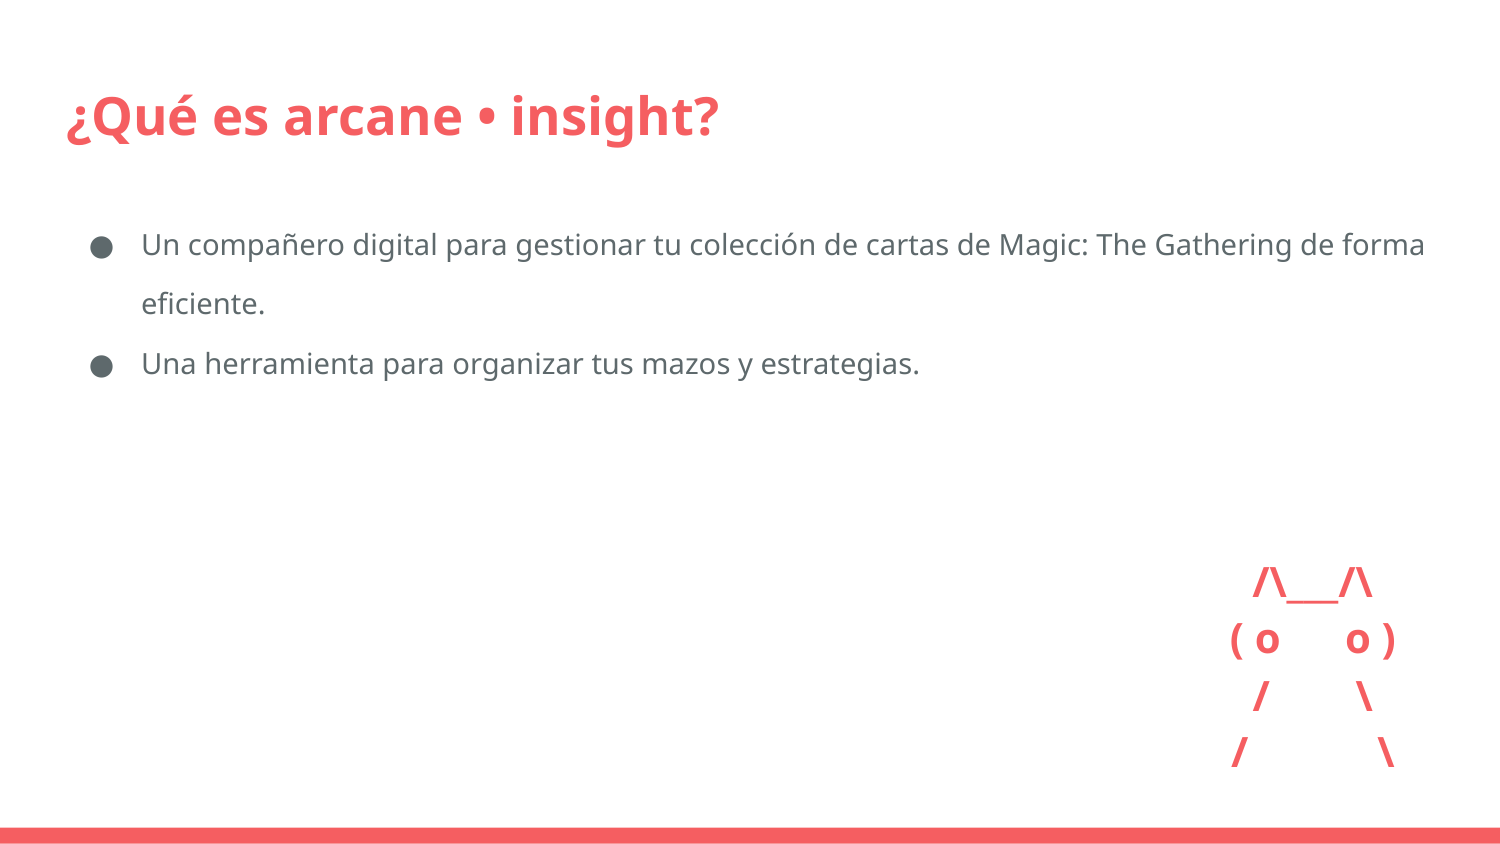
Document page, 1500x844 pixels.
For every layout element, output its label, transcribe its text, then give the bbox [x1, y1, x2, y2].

list Un compañero digital para gestionar tu colección de cartas de Magic: The Gathering de forma eficiente. Una herramienta para organizar tus mazos y estrategias. [51, 189, 1449, 750]
title /\___/\ ( o o ) / \ / \ [1070, 537, 1500, 798]
title ¿Qué es arcane • insight? [51, 64, 1449, 167]
